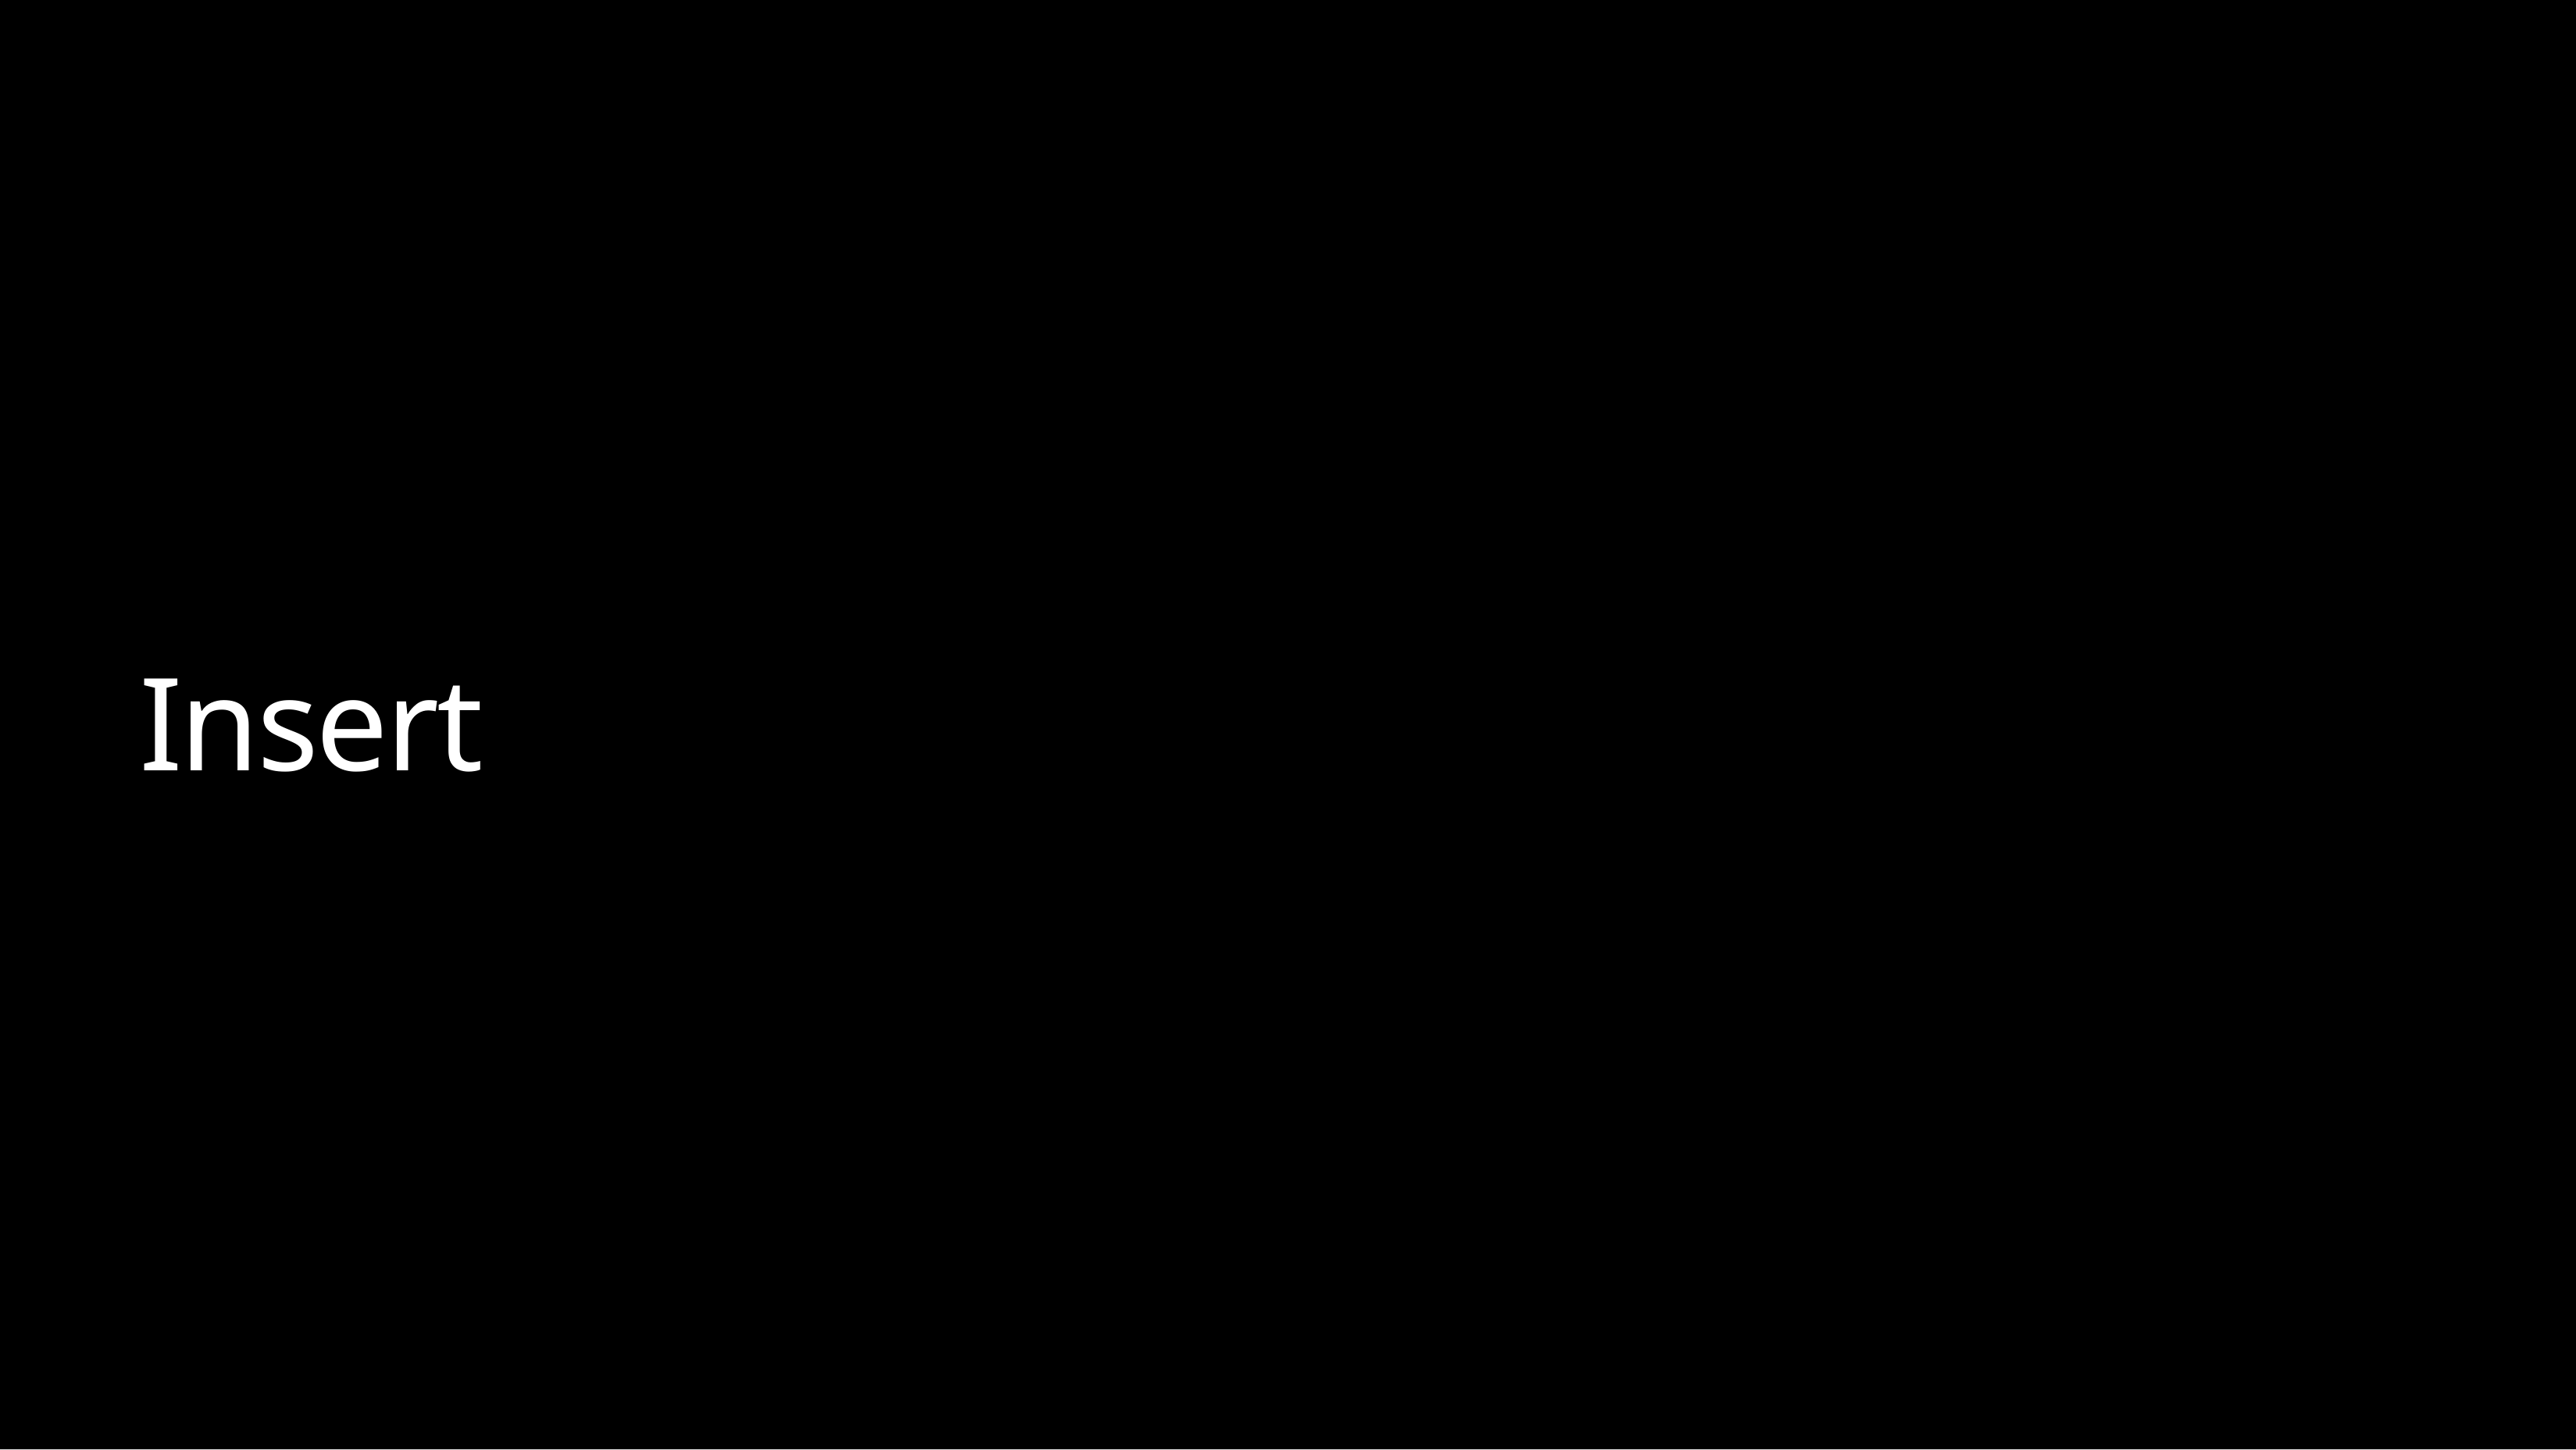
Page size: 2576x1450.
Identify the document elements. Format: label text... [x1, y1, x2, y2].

title Insert [137, 640, 511, 885]
